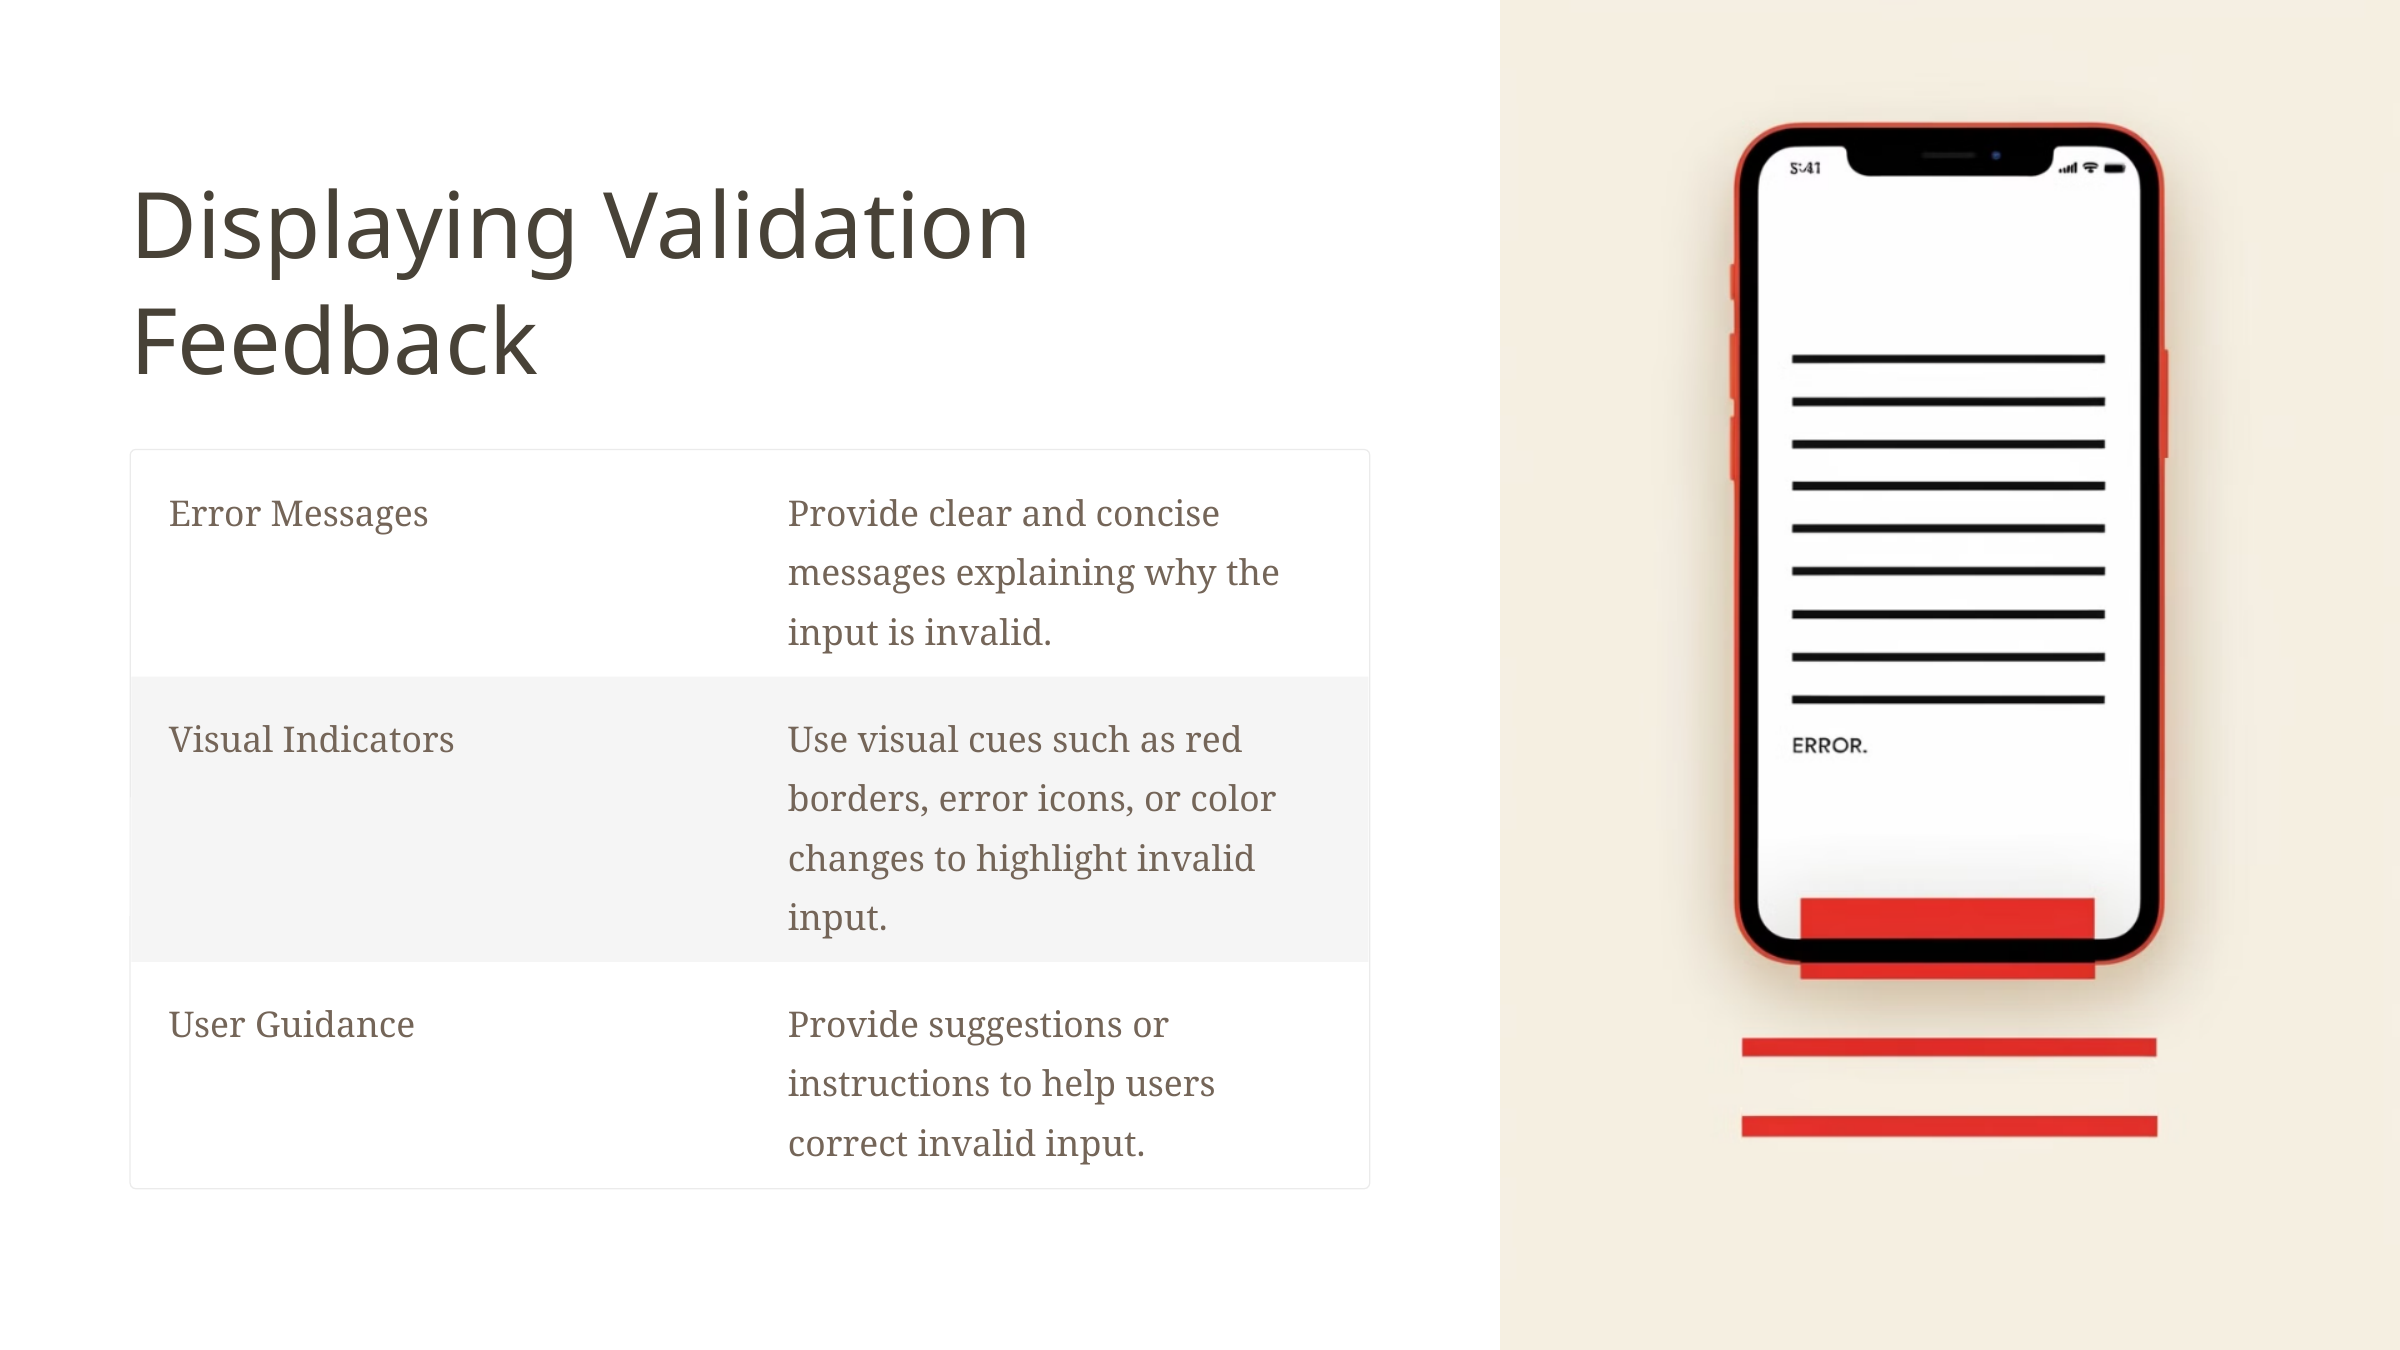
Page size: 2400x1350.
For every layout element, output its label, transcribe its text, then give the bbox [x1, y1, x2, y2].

text_box Provide clear and concise messages explaining why the input is invalid. [787, 474, 1332, 653]
text_box [131, 961, 1369, 1188]
text_box Displaying Validation Feedback [130, 161, 1370, 394]
picture [1499, 0, 2400, 1350]
text_box User Guidance [168, 985, 713, 1045]
text_box Error Messages [168, 474, 713, 534]
text_box Visual Indicators [168, 700, 713, 760]
text_box Provide suggestions or instructions to help users correct invalid input. [787, 985, 1332, 1164]
text_box [131, 676, 1369, 961]
text_box [131, 450, 1369, 676]
text_box Use visual cues such as red borders, error icons, or color changes to highlight invalid input. [787, 700, 1332, 939]
